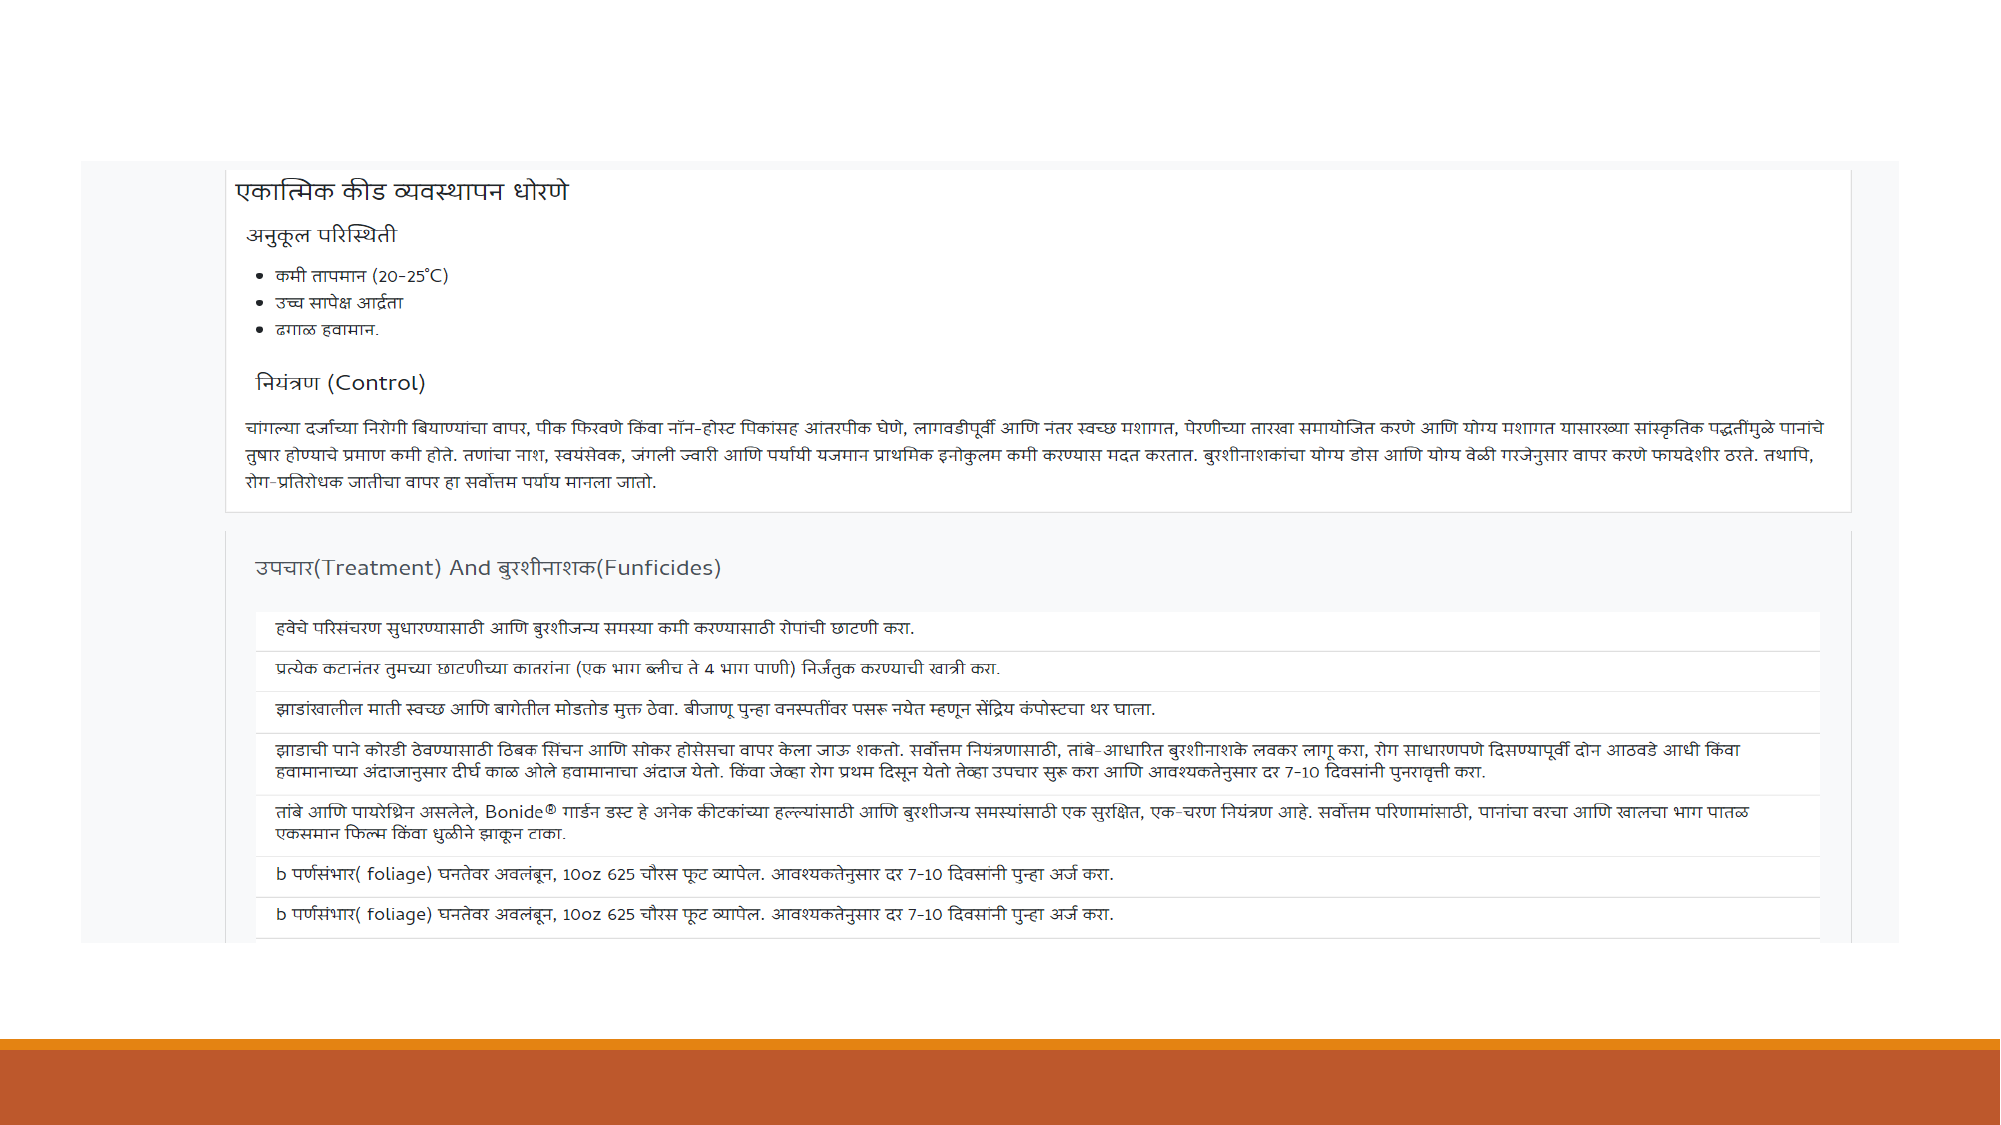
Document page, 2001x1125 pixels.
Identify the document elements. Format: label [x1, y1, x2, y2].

picture [81, 161, 1899, 943]
